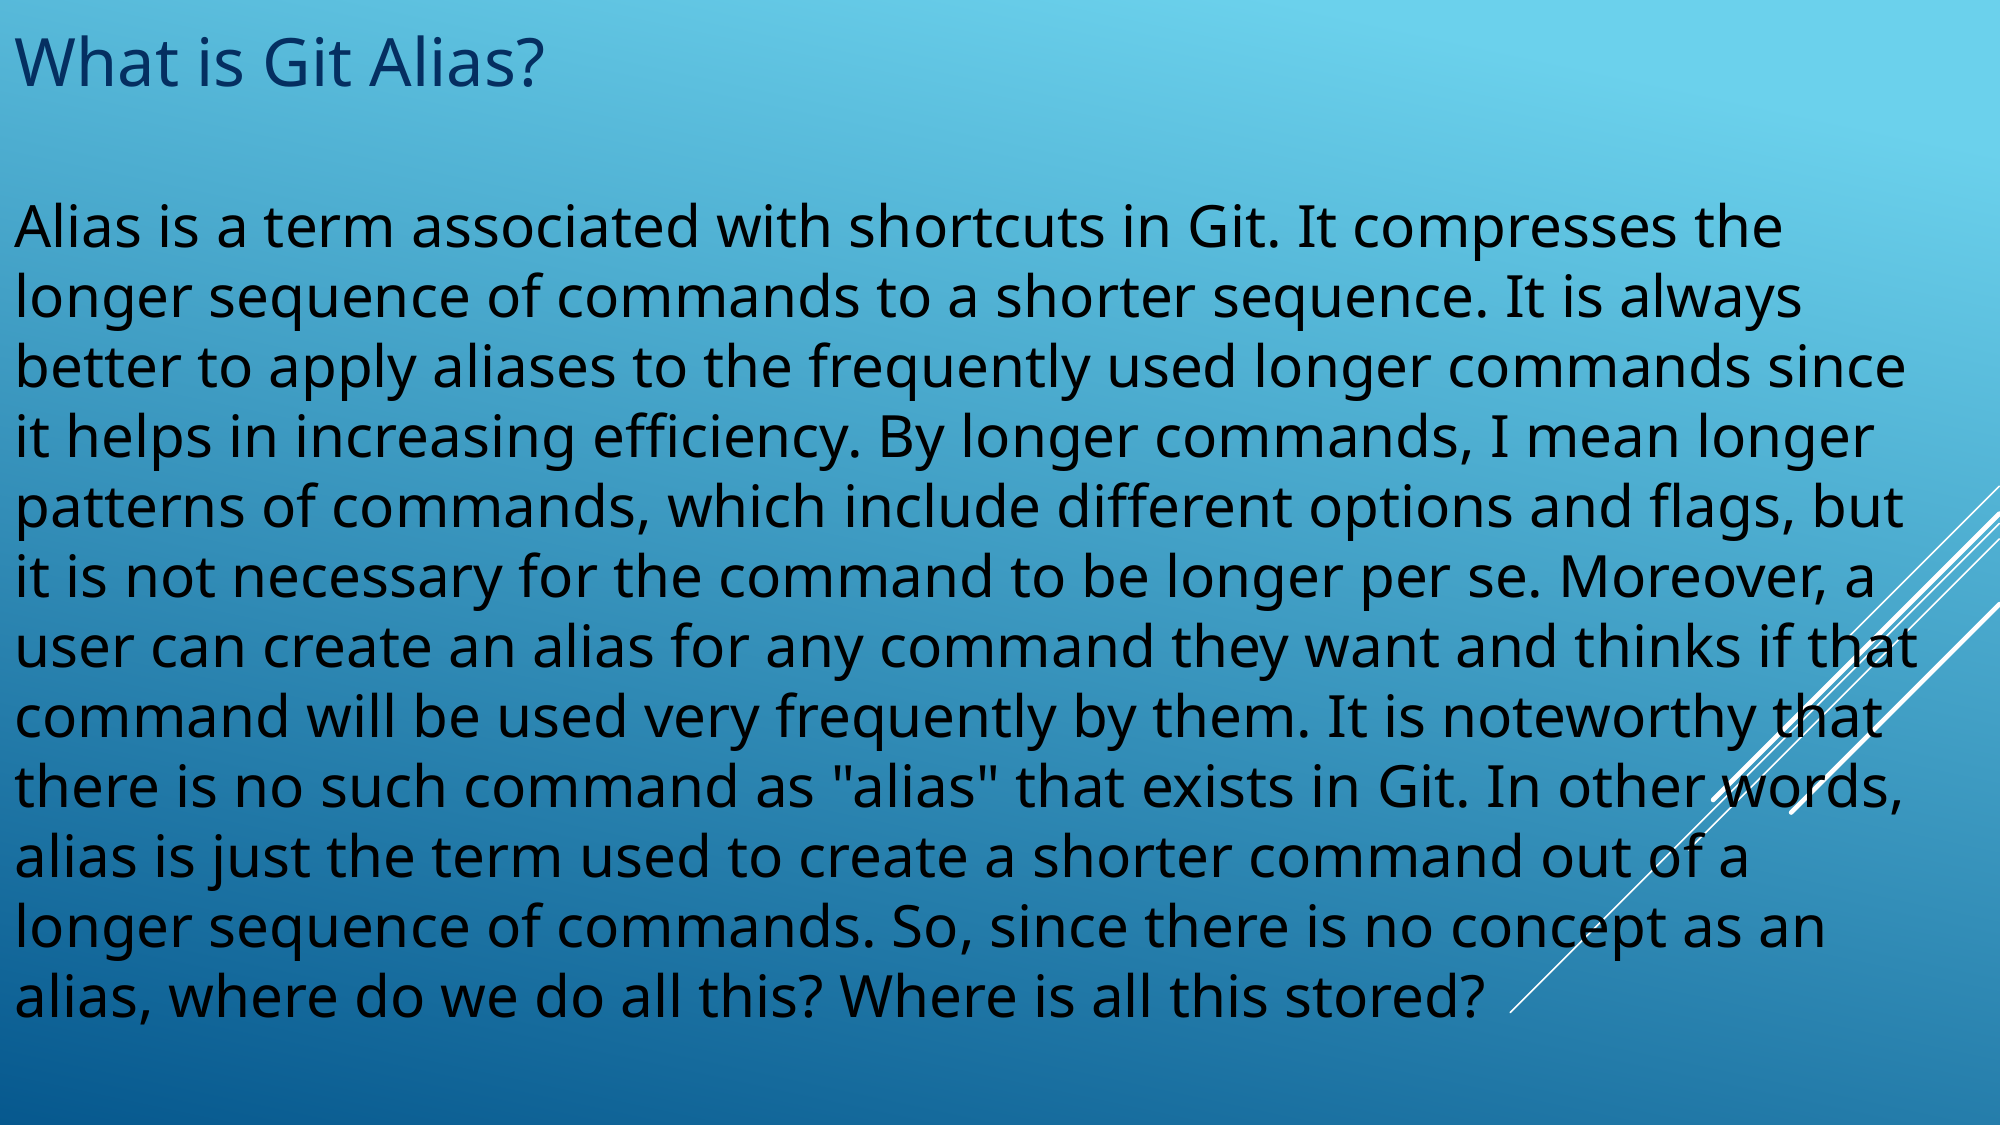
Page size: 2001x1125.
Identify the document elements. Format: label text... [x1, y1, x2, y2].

text_box What is Git Alias? Alias is a term associated with shortcuts in Git. It compresses the longer sequence of commands to a shorter sequence. It is always better to apply aliases to the frequently used longer commands since it helps in increasing efficiency. By longer commands, I mean longer patterns of commands, which include different options and flags, but it is not necessary for the command to be longer per se. Moreover, a user can create an alias for any command they want and thinks if that command will be used very frequently by them. It is noteworthy that there is no such command as "alias" that exists in Git. In other words, alias is just the term used to create a shorter command out of a longer sequence of commands. So, since there is no concept as an alias, where do we do all this? Where is all this stored? [0, 12, 1946, 1037]
